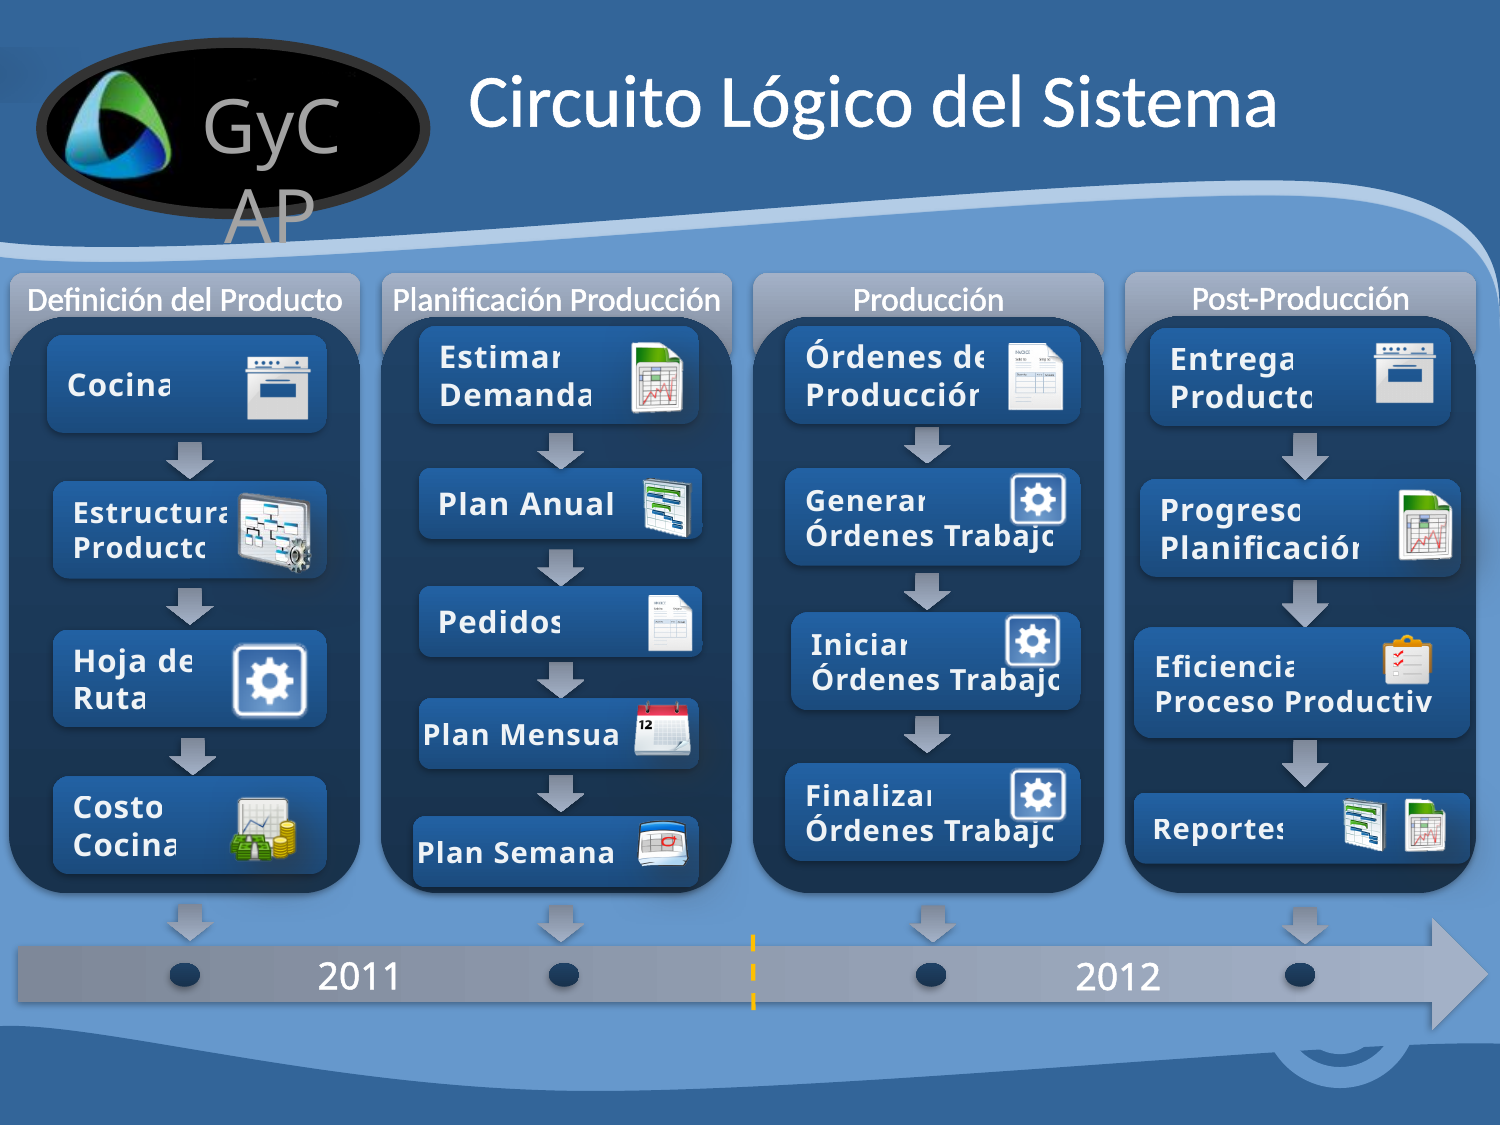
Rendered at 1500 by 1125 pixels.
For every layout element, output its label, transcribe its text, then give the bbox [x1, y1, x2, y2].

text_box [418, 302, 753, 445]
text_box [785, 461, 1081, 566]
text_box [52, 752, 335, 901]
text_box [52, 480, 328, 579]
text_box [785, 757, 1081, 862]
text_box [921, 905, 945, 916]
text_box [1293, 907, 1317, 916]
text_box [1149, 314, 1464, 431]
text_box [418, 467, 703, 540]
text_box [549, 905, 573, 916]
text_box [418, 686, 711, 770]
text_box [1133, 627, 1471, 739]
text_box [17, 917, 1489, 1031]
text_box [8, 272, 361, 894]
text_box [1139, 449, 1500, 593]
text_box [785, 326, 1081, 425]
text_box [1133, 768, 1500, 876]
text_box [791, 603, 1081, 711]
title Circuito Lógico del Sistema [418, 31, 1330, 162]
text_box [46, 326, 340, 449]
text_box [752, 272, 1105, 894]
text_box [41, 42, 426, 215]
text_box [52, 627, 328, 730]
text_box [418, 585, 703, 658]
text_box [1124, 271, 1477, 894]
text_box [413, 816, 700, 888]
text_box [380, 272, 733, 894]
